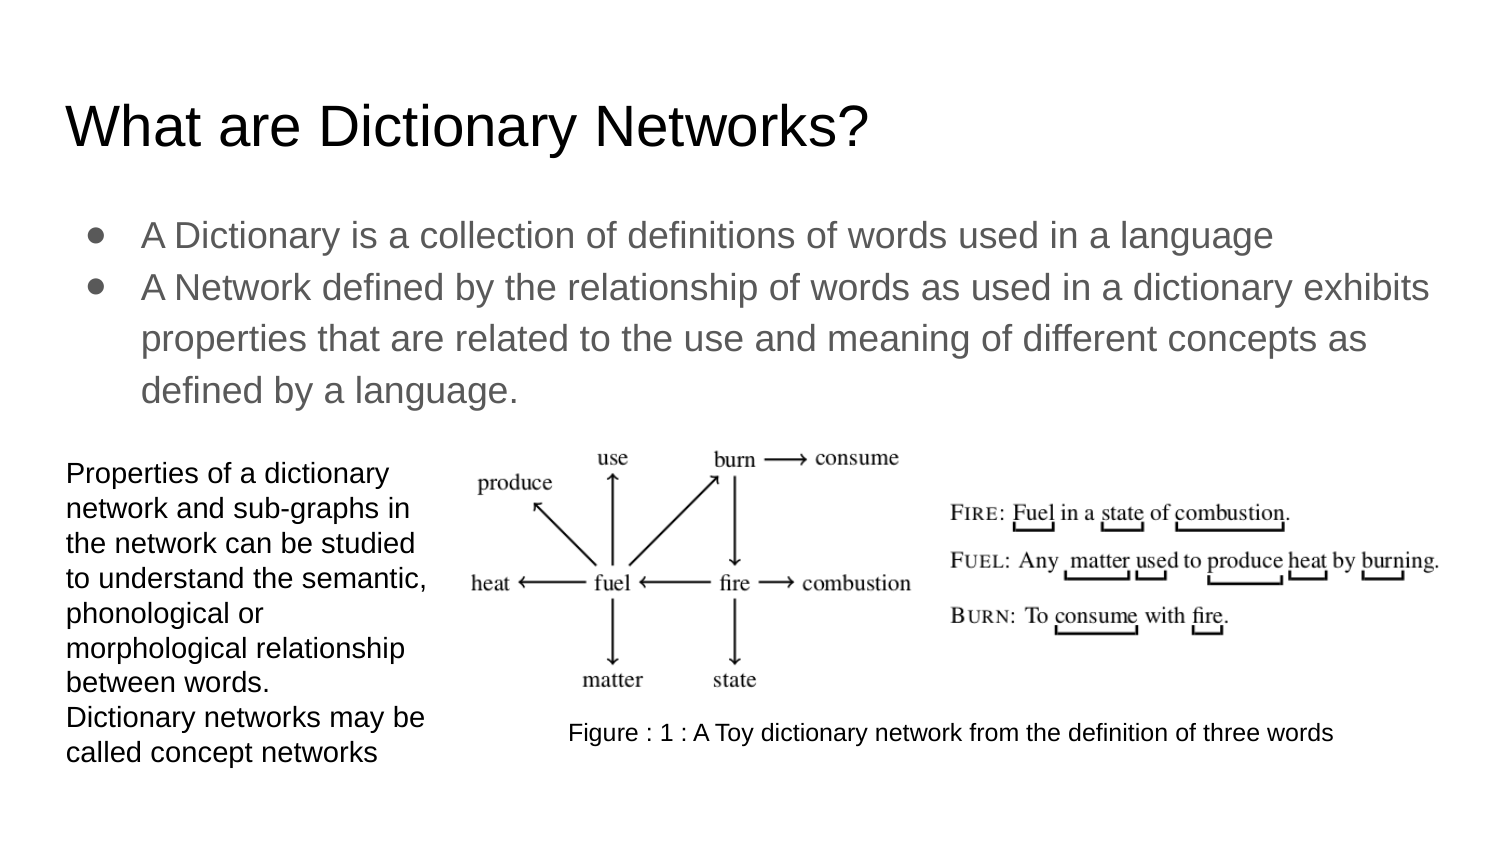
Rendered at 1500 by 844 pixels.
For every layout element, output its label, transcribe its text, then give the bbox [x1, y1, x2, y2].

text_box What are Dictionary Networks? [51, 72, 1449, 167]
text_box A Dictionary is a collection of definitions of words used in a language A Network defined by the relationship of words as used in a dictionary exhibits properties that are related to the use and meaning of different concepts as defined by a language. [51, 189, 1454, 430]
text_box Properties of a dictionary network and sub-graphs in the network can be studied to understand the semantic, phonological or morphological relationship between words. Dictionary networks may be called concept networks [51, 439, 456, 750]
picture [455, 429, 1450, 702]
text_box Figure : 1 : A Toy dictionary network from the definition of three words [456, 710, 1449, 750]
